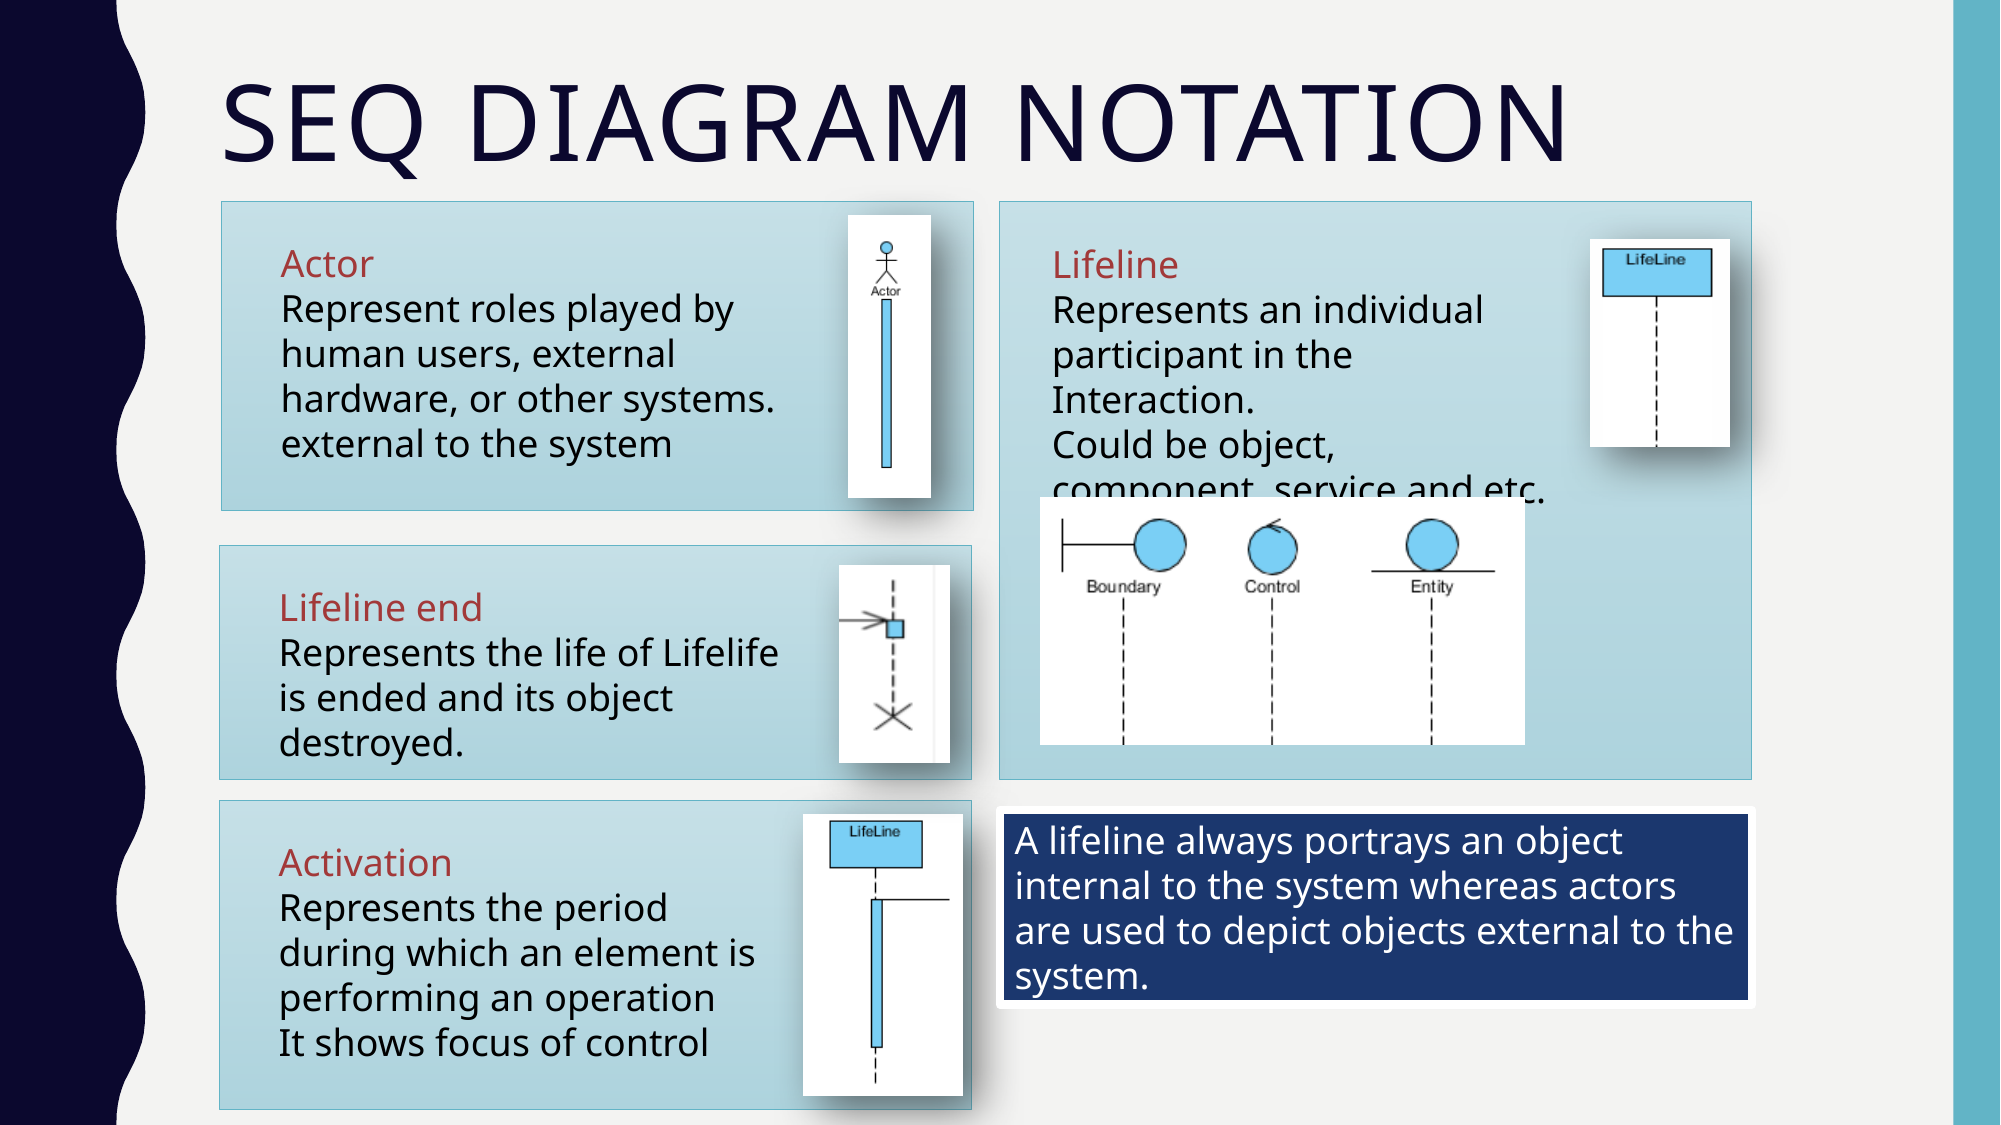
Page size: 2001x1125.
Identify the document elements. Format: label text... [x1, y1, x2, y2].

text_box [221, 201, 974, 511]
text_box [219, 545, 972, 780]
title Seq Diagram Notation [205, 62, 1875, 308]
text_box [999, 201, 1752, 780]
picture [1040, 497, 1525, 745]
text_box A lifeline always portrays an object internal to the system whereas actors are used to depict objects external to the system. [996, 806, 1756, 1009]
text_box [219, 800, 972, 1110]
